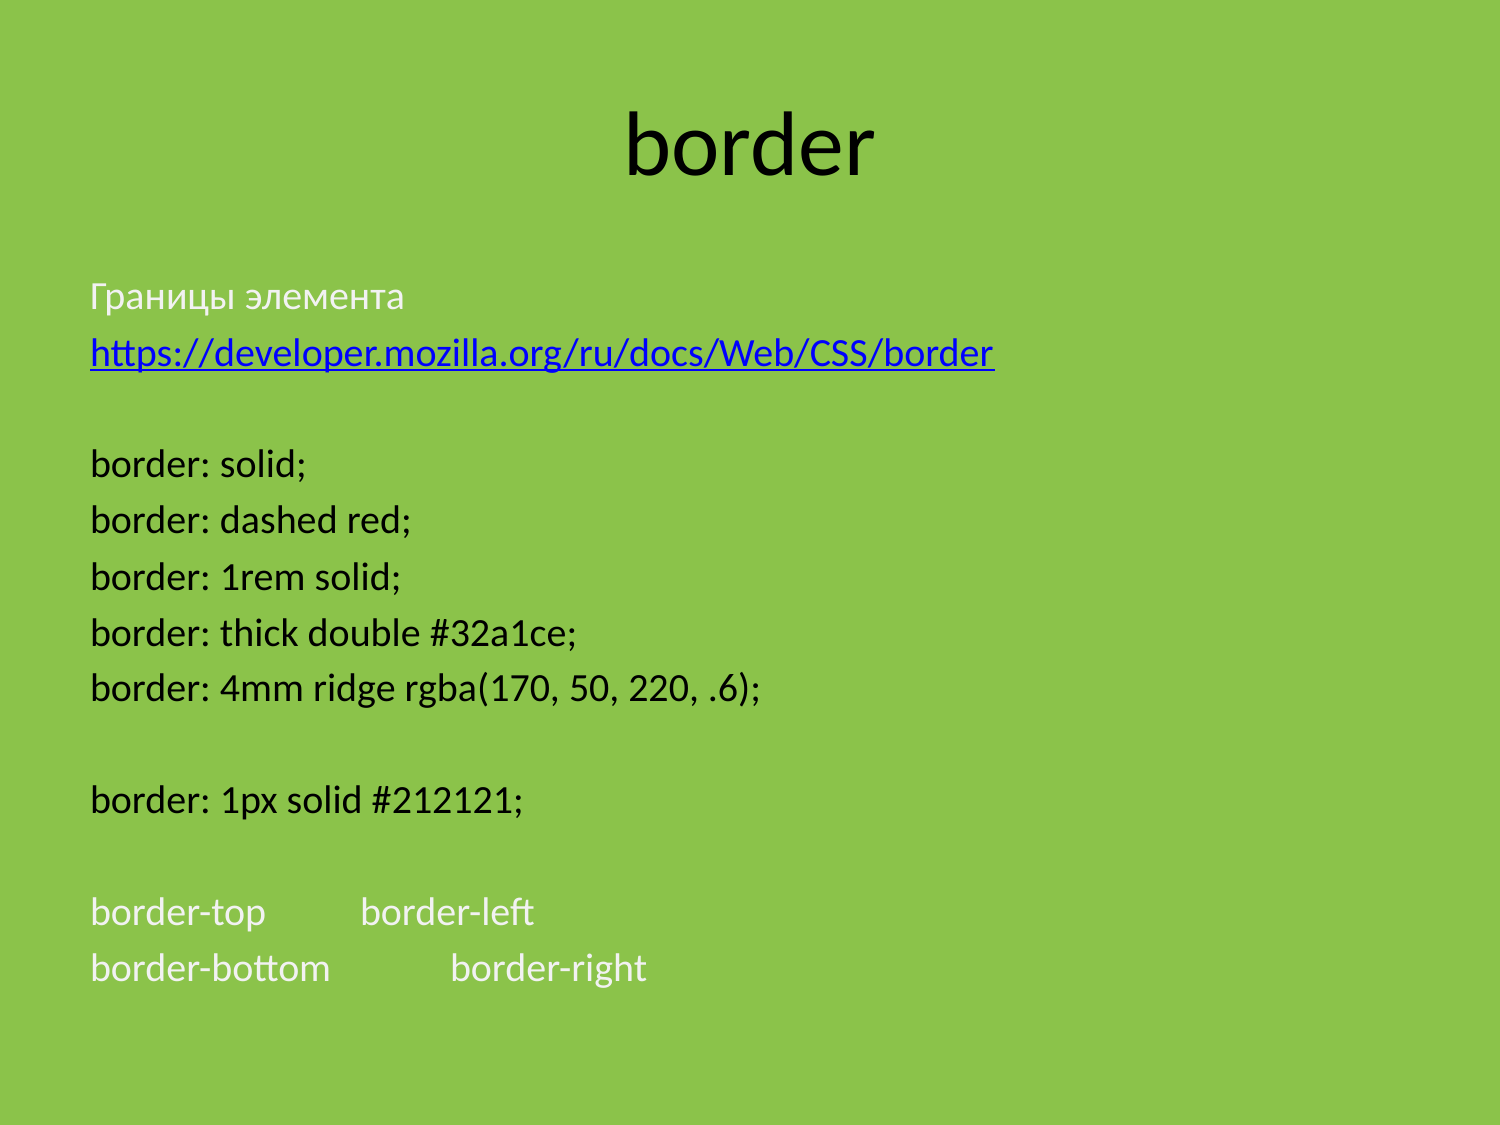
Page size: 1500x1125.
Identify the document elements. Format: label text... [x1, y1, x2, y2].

list Границы элемента https://developer.mozilla.org/ru/docs/Web/CSS/border border: solid; border: dashed red; border: 1rem solid; border: thick double #32a1ce; border: 4mm ridge rgba(170, 50, 220, .6); border: 1px solid #212121; border-top border-left border-bottom border-right [75, 262, 1425, 1005]
title border [75, 45, 1425, 233]
